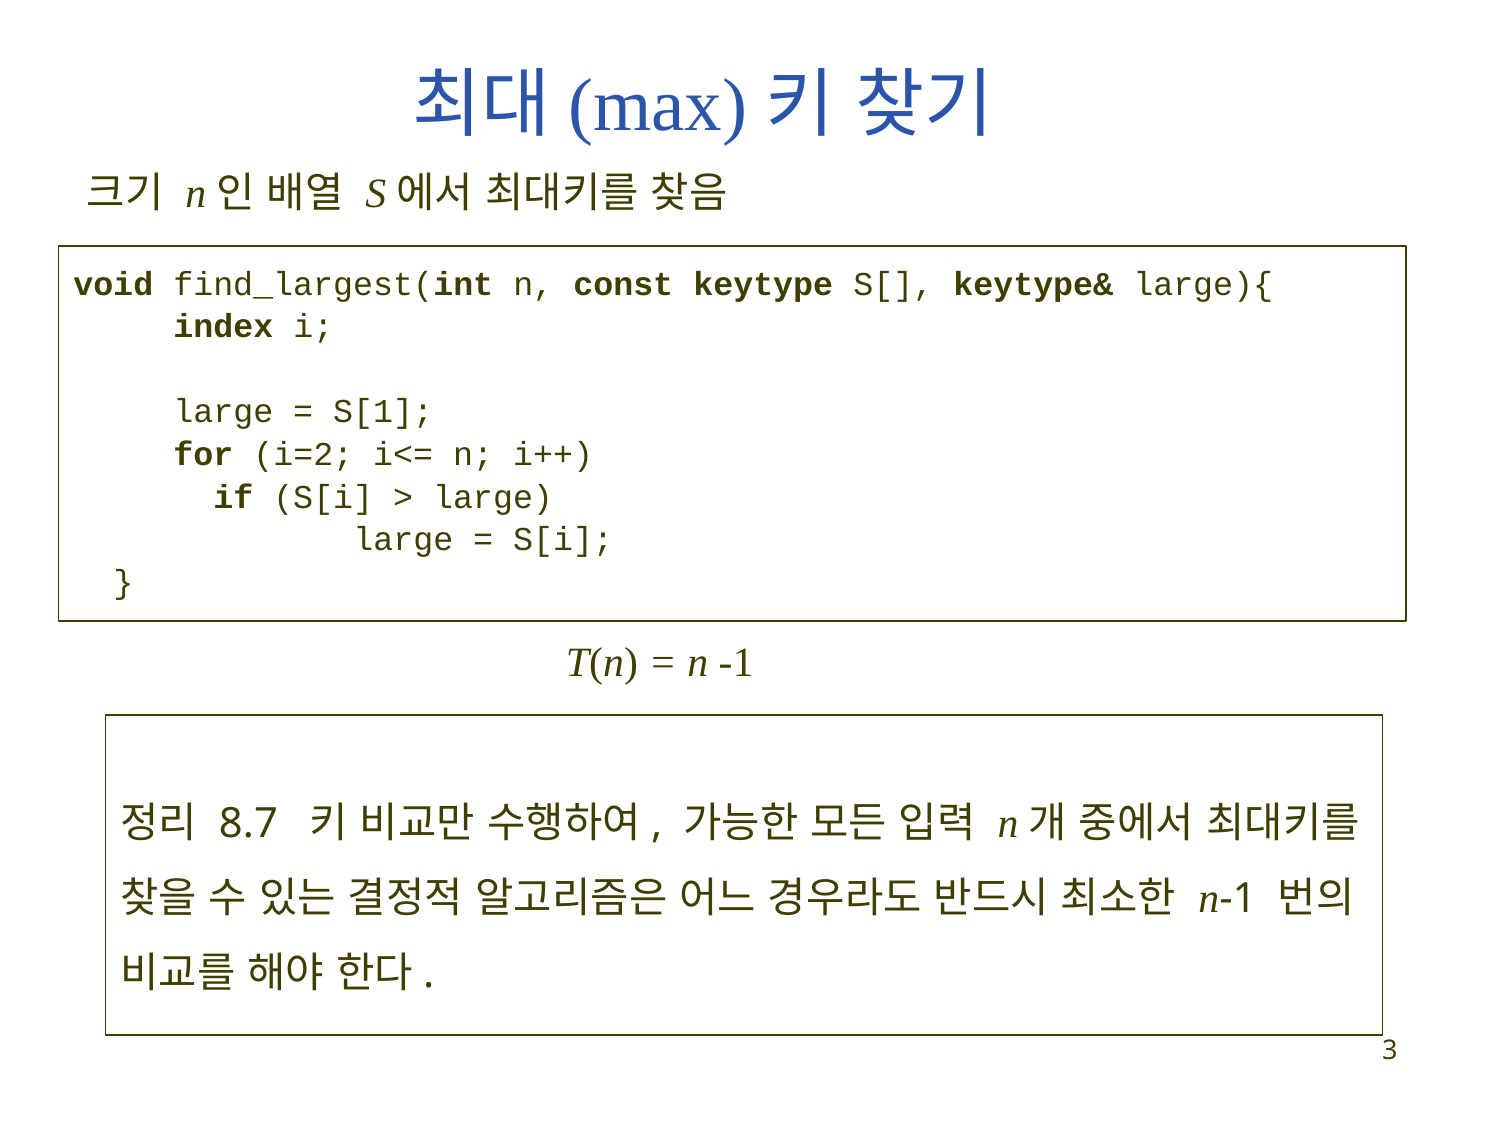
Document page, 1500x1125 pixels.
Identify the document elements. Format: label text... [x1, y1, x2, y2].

text_box T(n) = n -1 [551, 632, 769, 693]
text_box void find_largest(int n, const keytype S[], keytype& large){ index i; large = S[1]; for (i=2; i<= n; i++) if (S[i] > large) large = S[i]; } [58, 246, 1407, 621]
text_box 정리 8.7 키 비교만 수행하여, 가능한 모든 입력 n개 중에서 최대키를 찾을 수 있는 결정적 알고리즘은 어느 경우라도 반드시 최소한 n-1 번의 비교를 해야 한다. [105, 714, 1383, 1035]
text_box 최대(max)키 찾기 [397, 58, 1009, 155]
text_box 크기 n인 배열 S에서 최대키를 찾음 [71, 163, 743, 224]
slide_number 3 [1099, 1024, 1413, 1101]
